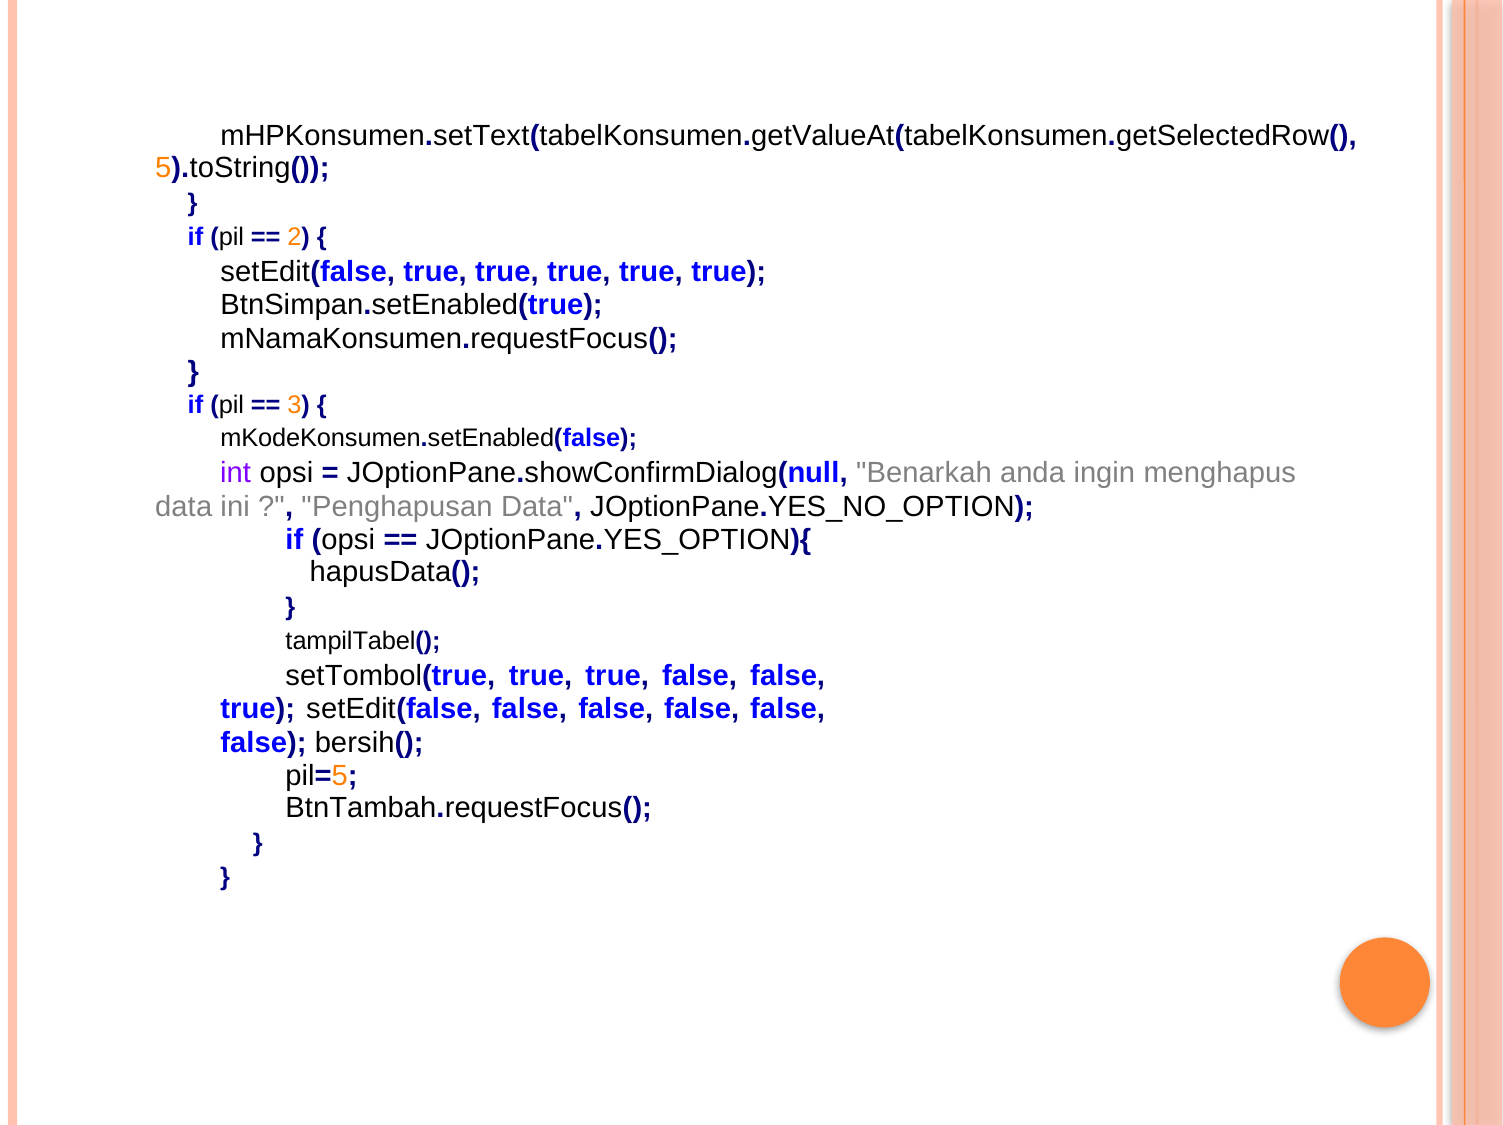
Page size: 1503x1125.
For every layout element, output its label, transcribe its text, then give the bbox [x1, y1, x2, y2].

text_box mHPKonsumen.setText(tabelKonsumen.getValueAt(tabelKonsumen.getSelectedRow(), 5).toString()); } if (pil == 2) { setEdit(false, true, true, true, true, true); BtnSimpan.setEnabled(true); mNamaKonsumen.requestFocus(); } if (pil == 3) { mKodeKonsumen.setEnabled(false); int opsi = JOptionPane.showConfirmDialog(null, "Benarkah anda ingin menghapus data ini ?", "Penghapusan Data", JOptionPane.YES_NO_OPTION); if (opsi == JOptionPane.YES_OPTION){ hapusData(); } tampilTabel(); setTombol(true, true, true, false, false, true); setEdit(false, false, false, false, false, false); bersih(); pil=5; BtnTambah.requestFocus(); } } [153, 119, 1362, 891]
